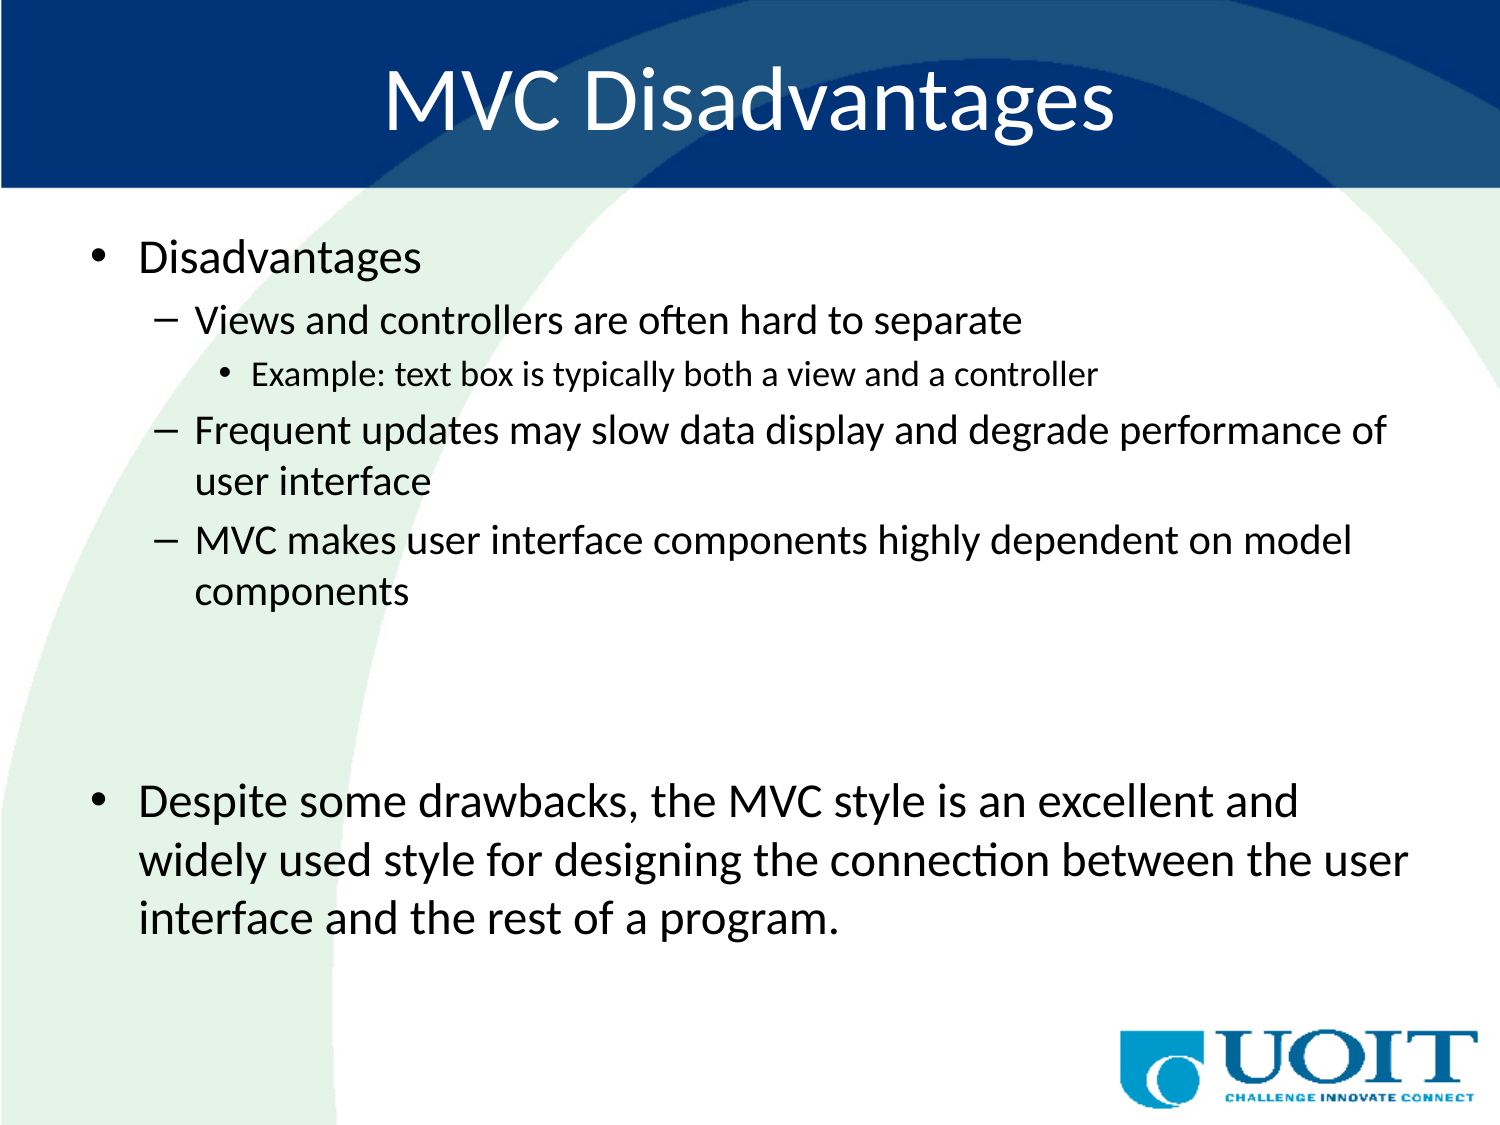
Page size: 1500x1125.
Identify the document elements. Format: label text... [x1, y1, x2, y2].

list Disadvantages Views and controllers are often hard to separate Example: text box is typically both a view and a controller Frequent updates may slow data display and degrade performance of user interface MVC makes user interface components highly dependent on model components Despite some drawbacks, the MVC style is an excellent and widely used style for designing the connection between the user interface and the rest of a program. [75, 217, 1425, 960]
title MVC Disadvantages [75, 0, 1425, 188]
picture [0, 0, 1500, 1125]
